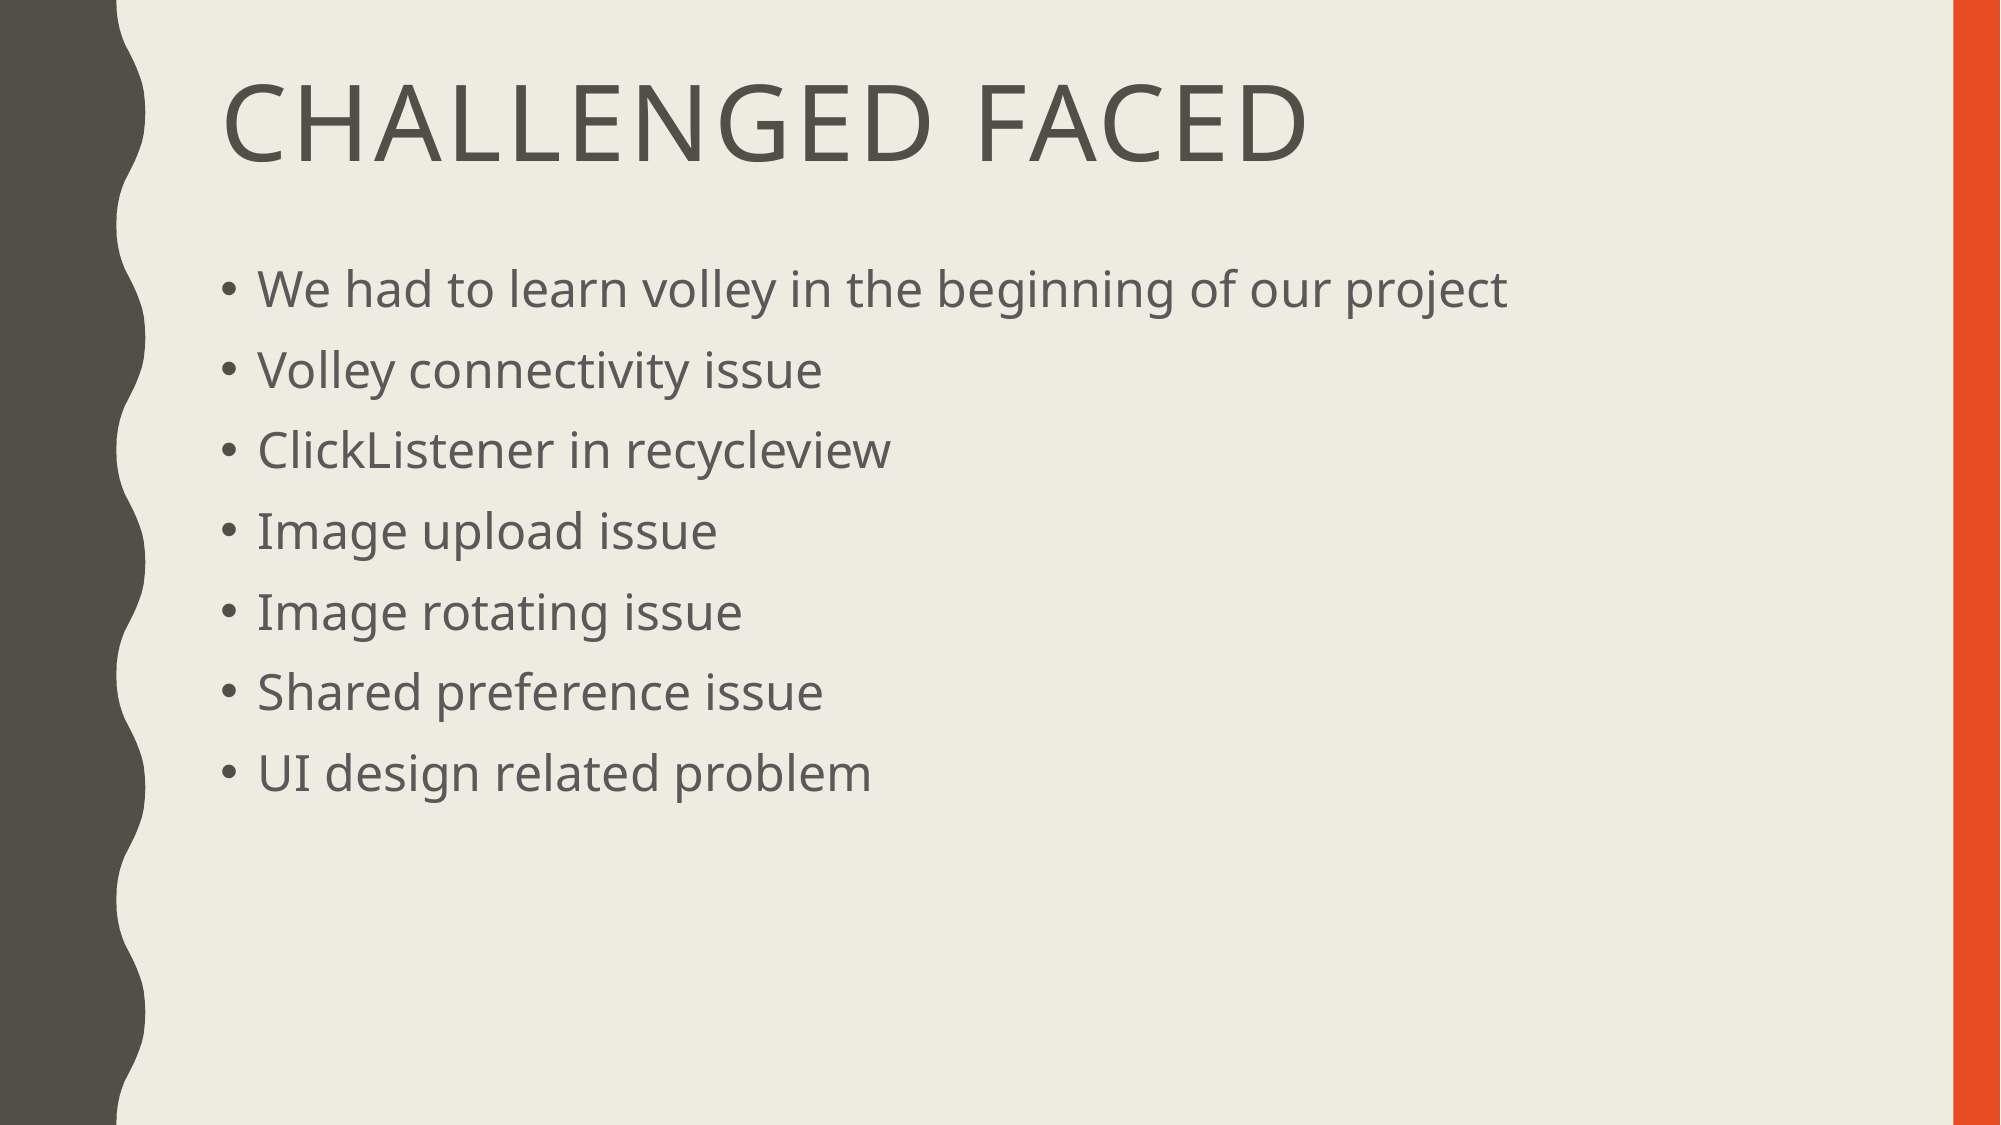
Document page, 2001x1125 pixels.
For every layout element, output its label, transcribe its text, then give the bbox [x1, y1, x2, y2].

list We had to learn volley in the beginning of our project Volley connectivity issue ClickListener in recycleview Image upload issue Image rotating issue Shared preference issue UI design related problem [205, 244, 1875, 972]
title Challenged faced [205, 62, 1875, 213]
